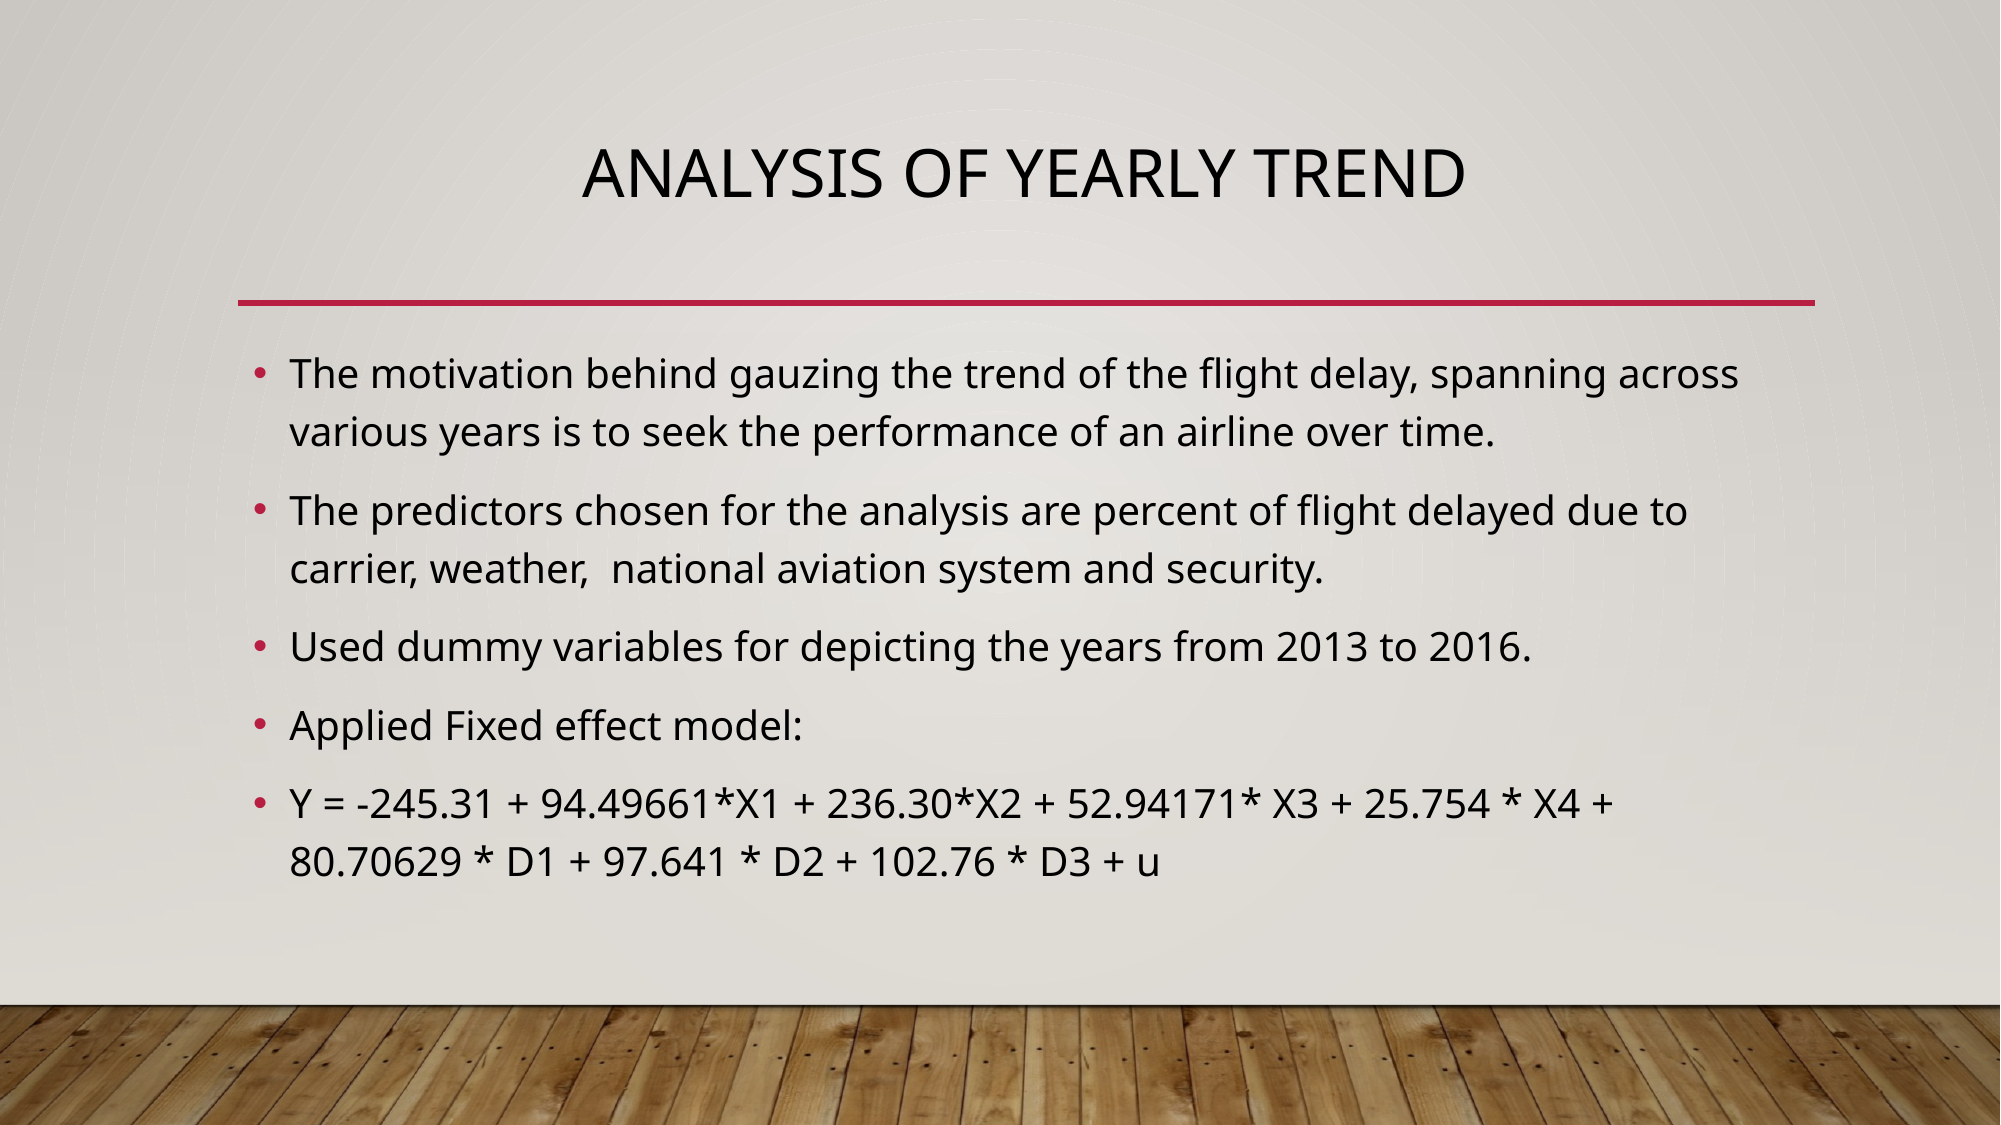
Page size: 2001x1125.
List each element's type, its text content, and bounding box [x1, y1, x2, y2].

title Analysis of yearly trend [238, 131, 1814, 305]
picture [0, 1005, 2000, 1125]
list The motivation behind gauzing the trend of the flight delay, spanning across various years is to seek the performance of an airline over time. The predictors chosen for the analysis are percent of flight delayed due to carrier, weather, national aviation system and security. Used dummy variables for depicting the years from 2013 to 2016. Applied Fixed effect model: Y = -245.31 + 94.49661*X1 + 236.30*X2 + 52.94171* X3 + 25.754 * X4 + 80.70629 * D1 + 97.641 * D2 + 102.76 * D3 + u [238, 330, 1814, 897]
